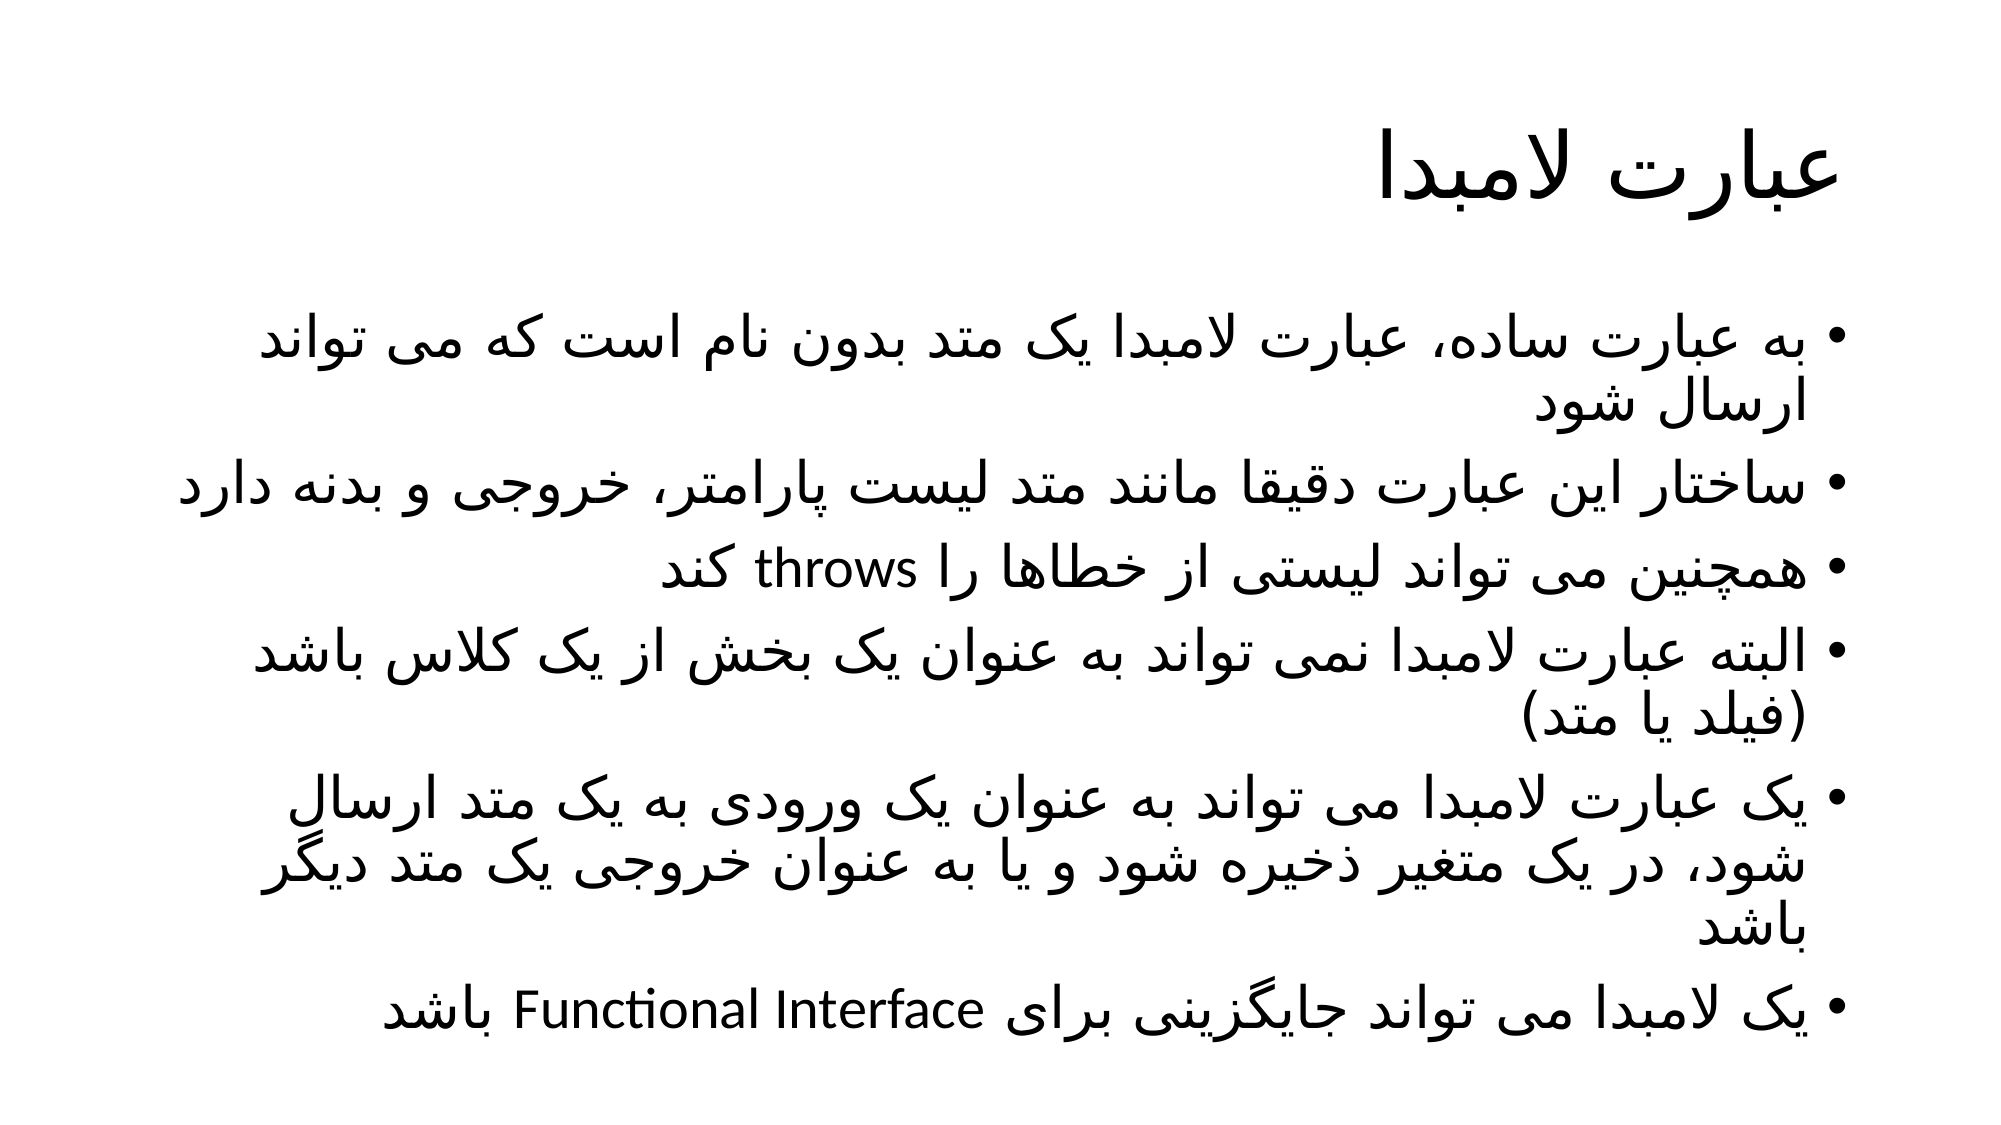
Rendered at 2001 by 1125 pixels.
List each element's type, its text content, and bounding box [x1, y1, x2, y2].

title عبارت لامبدا [137, 59, 1863, 278]
list به عبارت ساده، عبارت لامبدا یک متد بدون نام است که می تواند ارسال شود ساختار این عبارت دقیقا مانند متد لیست پارامتر، خروجی و بدنه دارد همچنین می تواند لیستی از خطاها را throws کند البته عبارت لامبدا نمی تواند به عنوان یک بخش از یک کلاس باشد (فیلد یا متد) یک عبارت لامبدا می تواند به عنوان یک ورودی به یک متد ارسال شود، در یک متغیر ذخیره شود و یا به عنوان خروجی یک متد دیگر باشد یک لامبدا می تواند جایگزینی برای Functional Interface باشد [137, 299, 1863, 1014]
